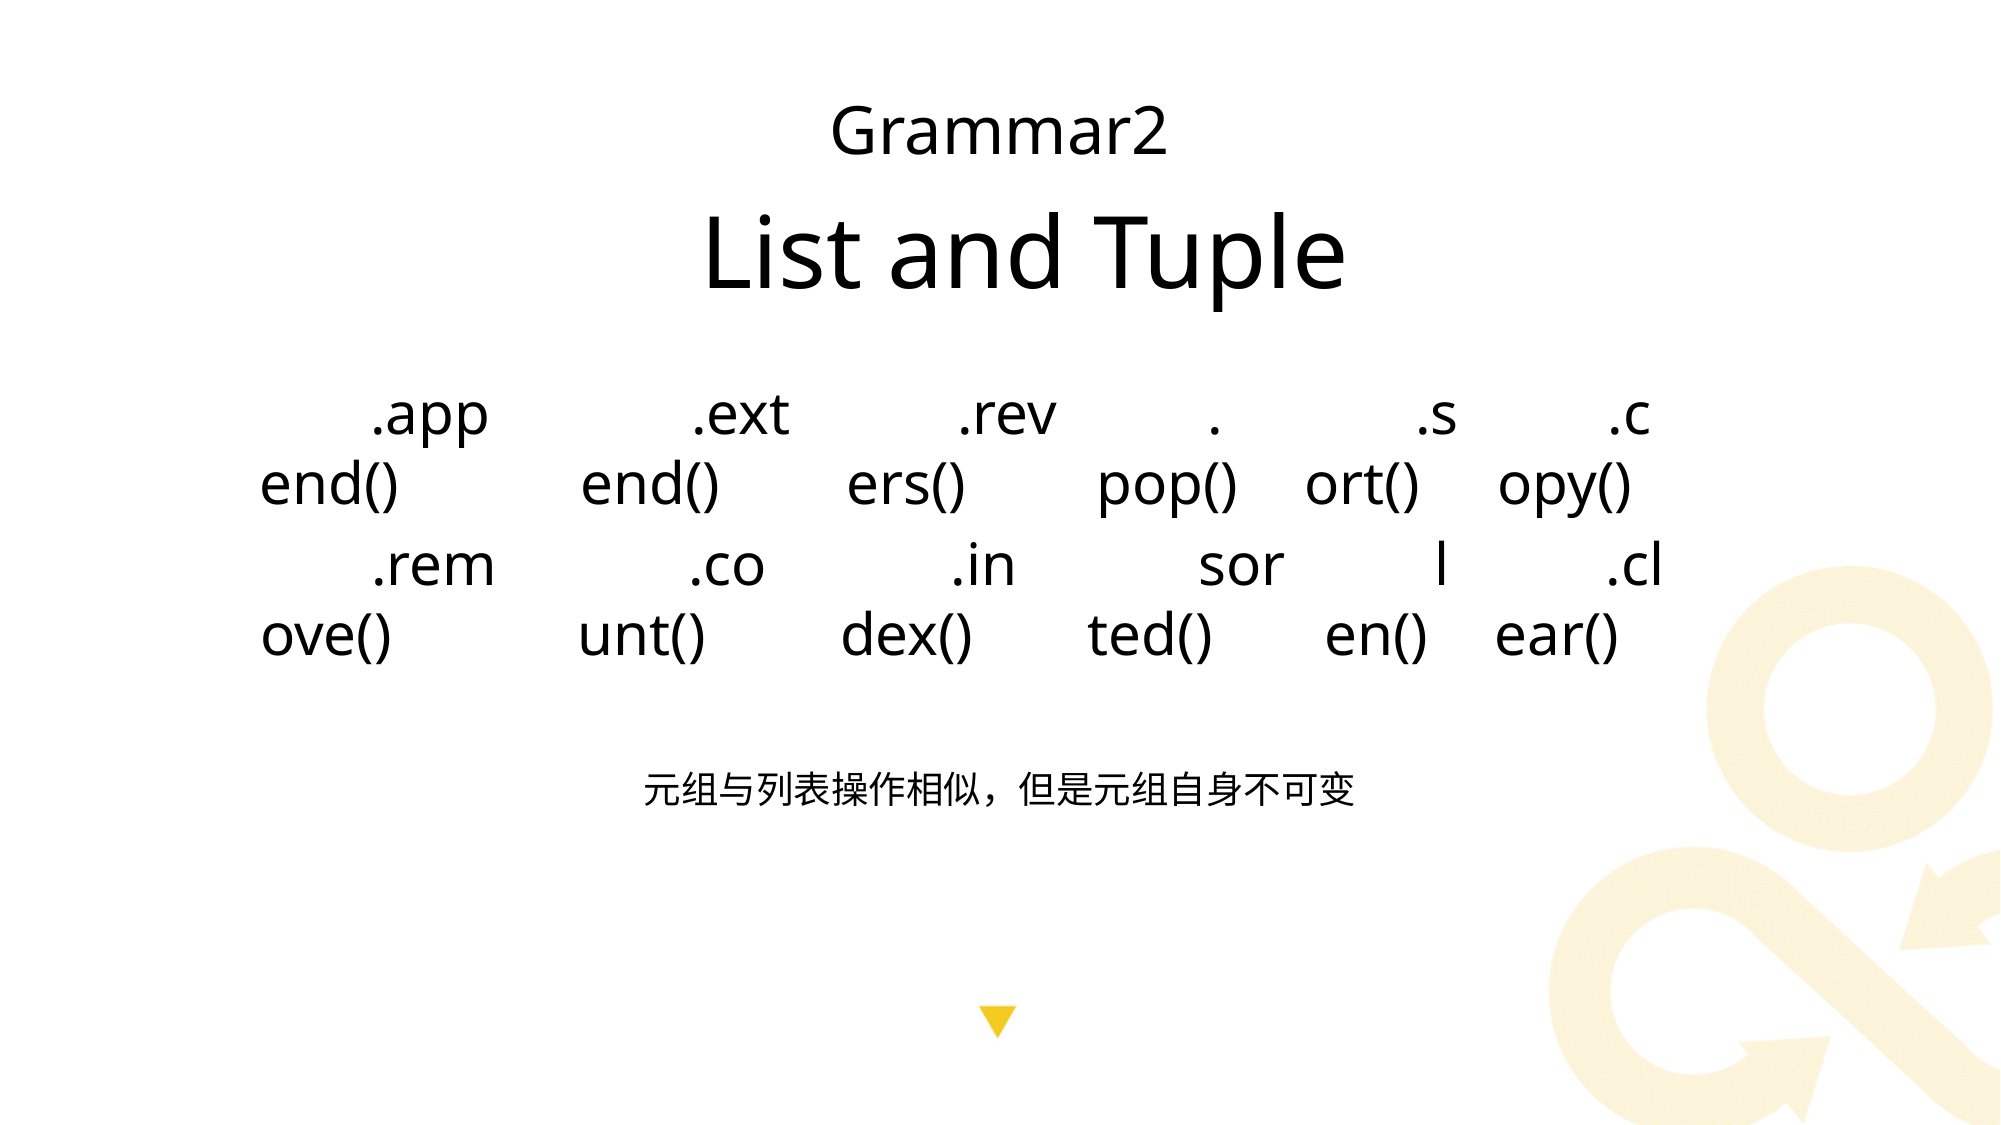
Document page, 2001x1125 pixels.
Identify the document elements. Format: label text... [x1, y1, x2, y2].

text_box .pop() [1089, 368, 1262, 454]
text_box List and Tuple [692, 194, 1358, 318]
text_box .sort() [1296, 368, 1471, 454]
text_box 元组与列表操作相似，但是元组自身不可变 [636, 758, 1364, 819]
text_box .copy() [1489, 368, 1684, 454]
text_box .append() [252, 368, 527, 454]
text_box .count() [570, 519, 793, 605]
text_box .extend() [573, 368, 827, 454]
picture [0, 0, 2001, 1125]
text_box .clear() [1487, 519, 1686, 605]
text_box .index() [832, 519, 1048, 605]
text_box sorted() [1080, 519, 1308, 605]
title Grammar2 [136, 59, 1863, 207]
text_box len() [1316, 519, 1451, 605]
text_box .remove() [253, 519, 526, 605]
text_box .revers() [838, 368, 1074, 454]
